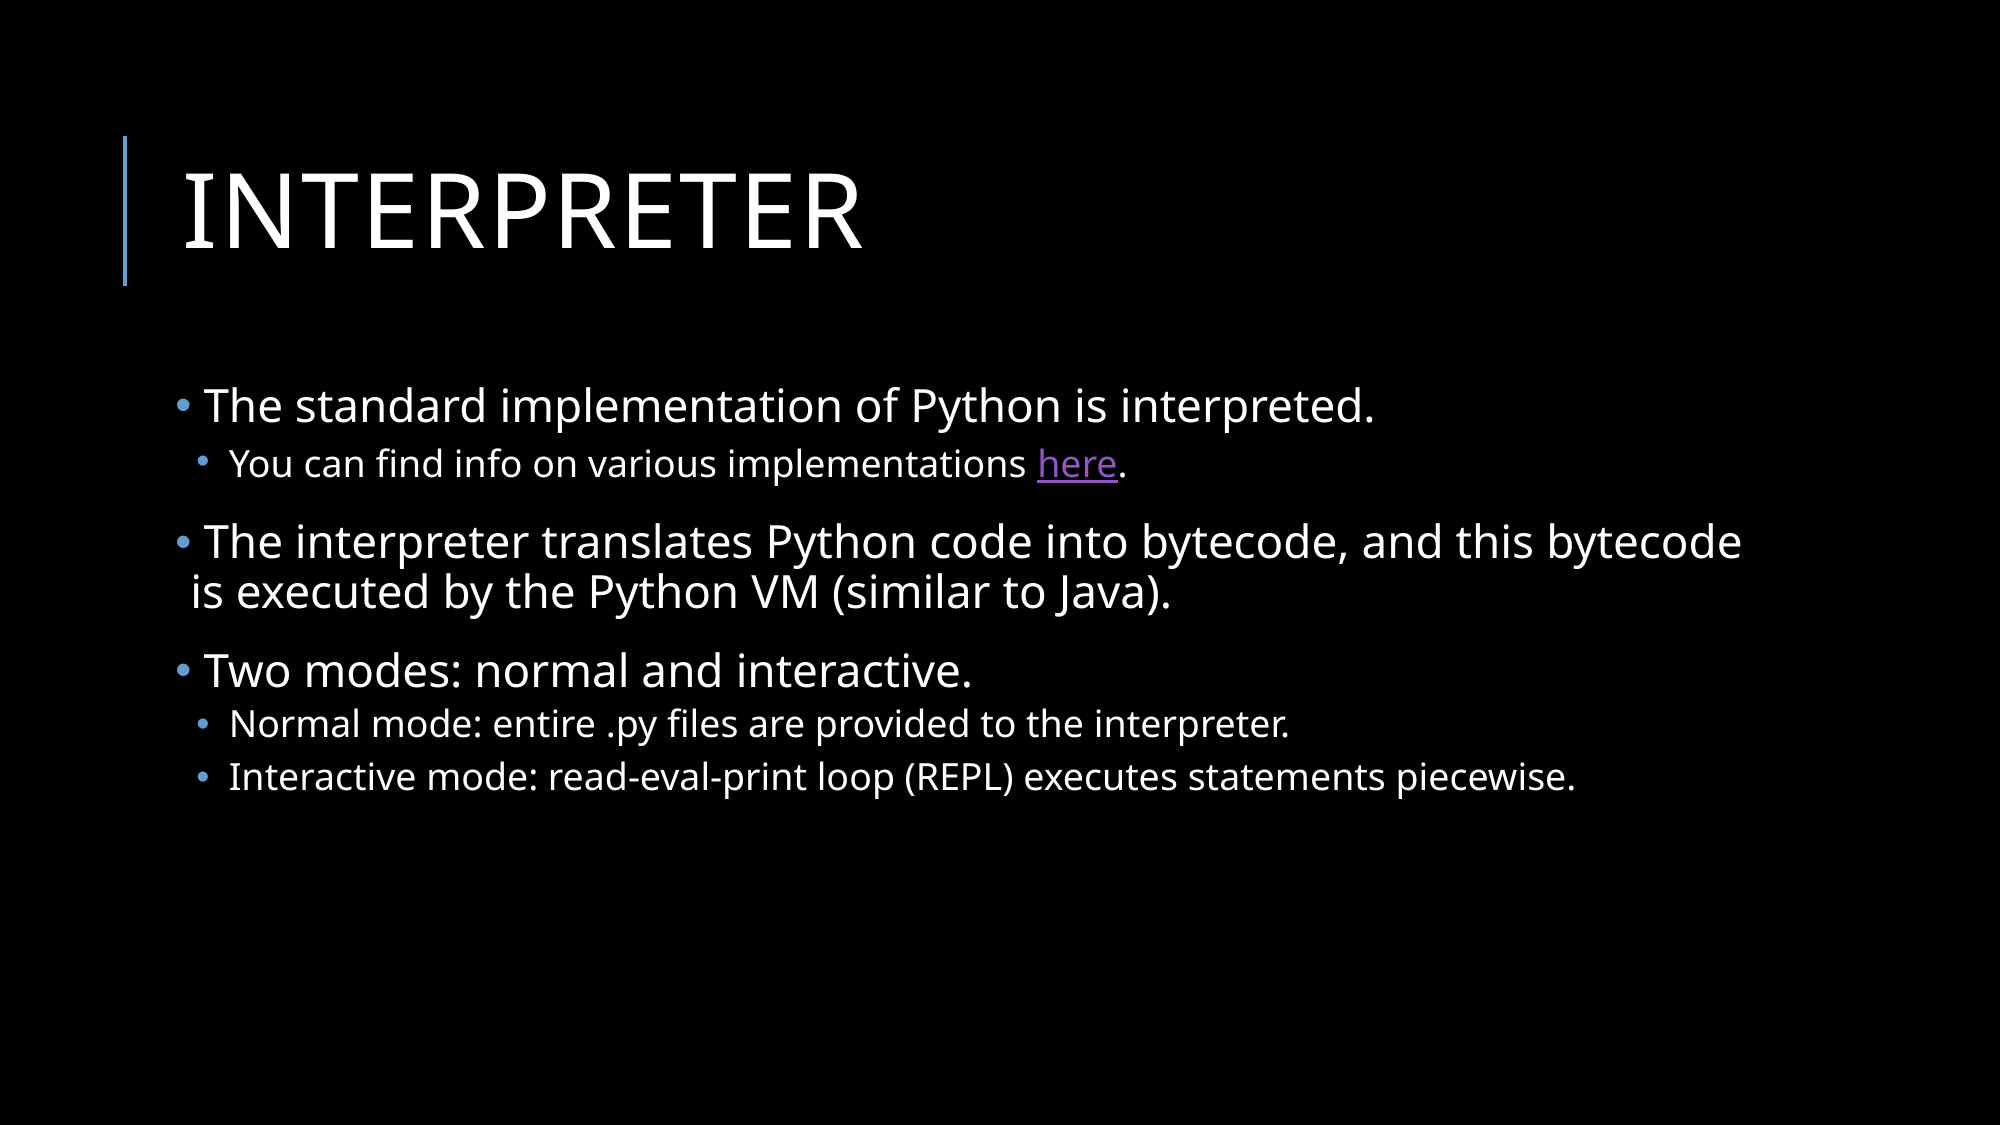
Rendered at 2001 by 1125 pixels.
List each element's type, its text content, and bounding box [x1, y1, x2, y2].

list The standard implementation of Python is interpreted. You can find info on various implementations here. The interpreter translates Python code into bytecode, and this bytecode is executed by the Python VM (similar to Java). Two modes: normal and interactive. Normal mode: entire .py files are provided to the interpreter. Interactive mode: read-eval-print loop (REPL) executes statements piecewise. [168, 375, 1763, 1035]
title Interpreter [168, 96, 1763, 342]
